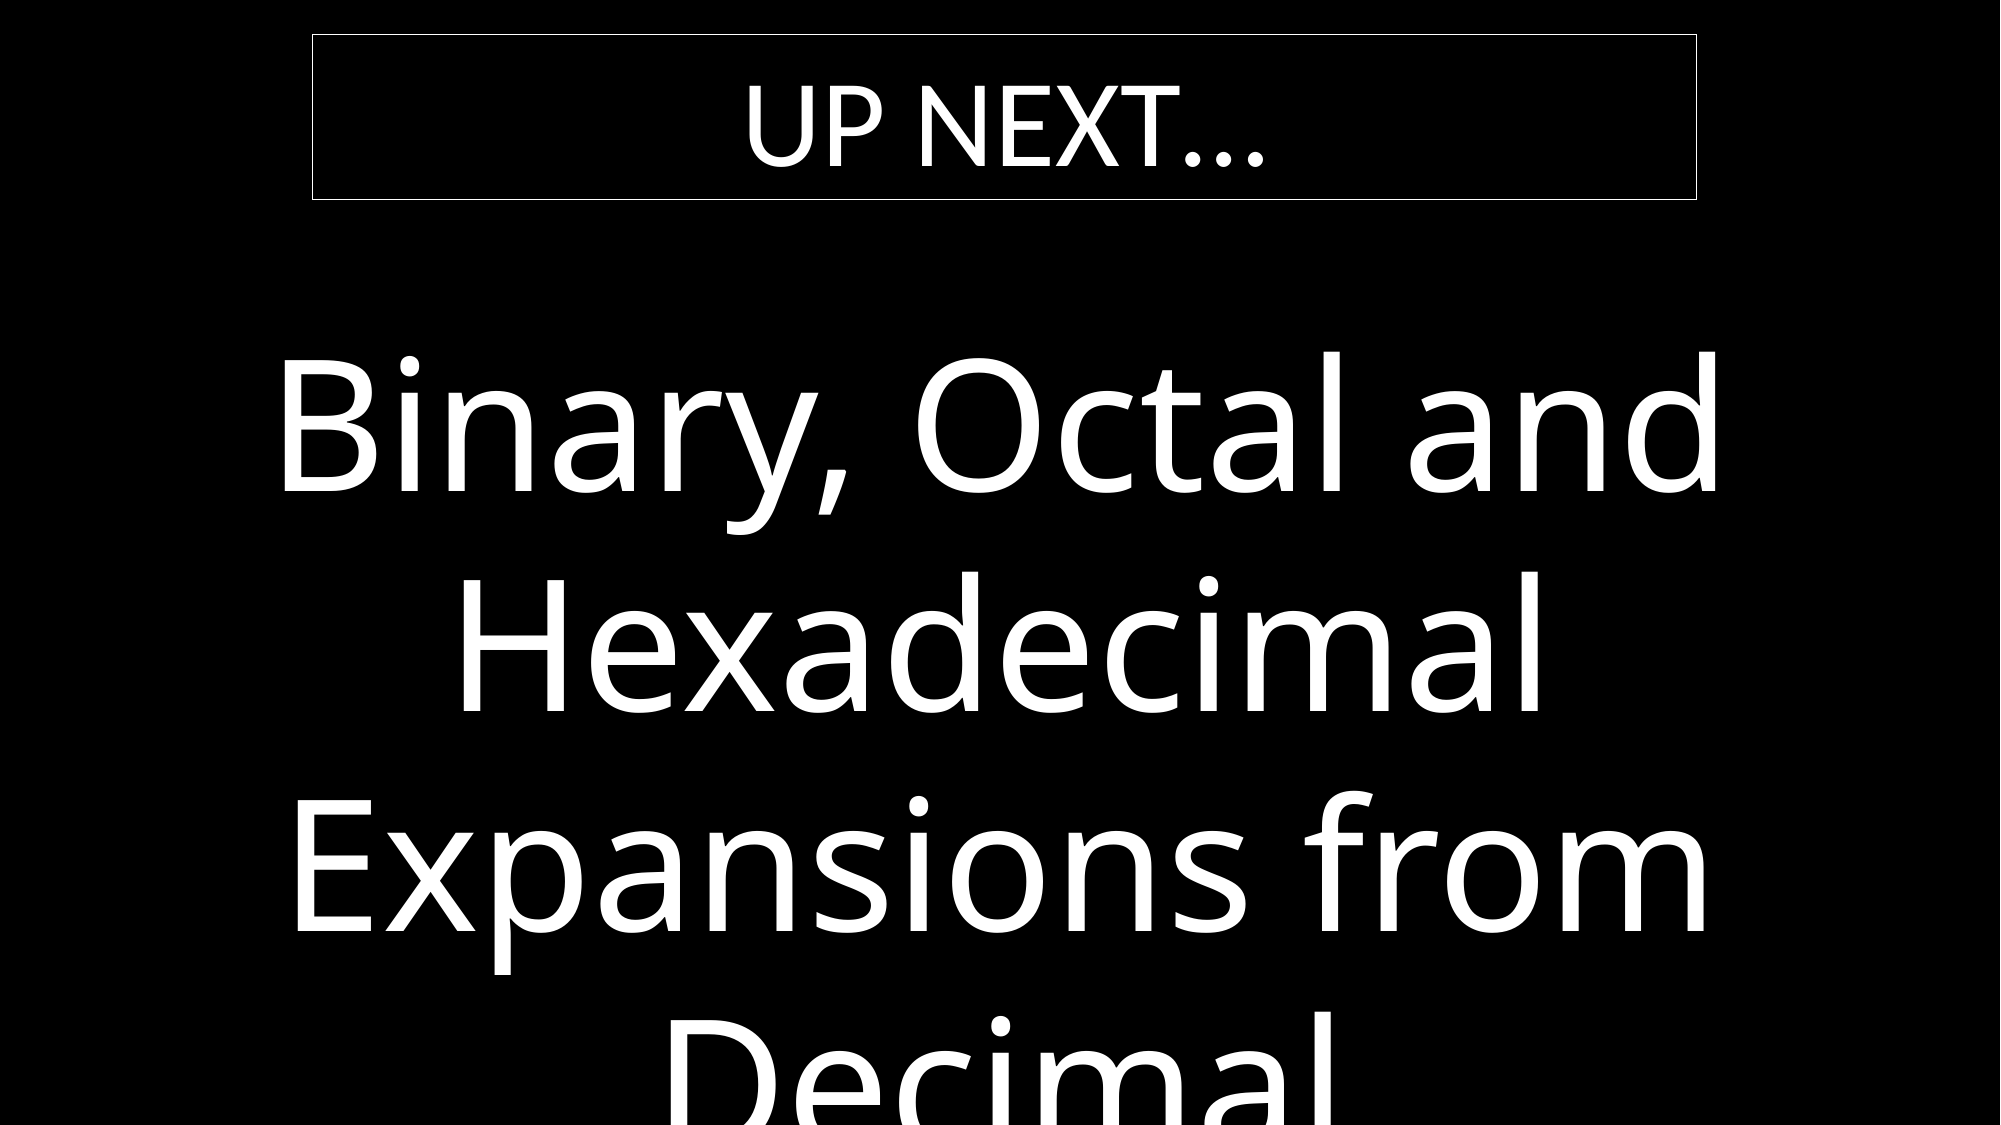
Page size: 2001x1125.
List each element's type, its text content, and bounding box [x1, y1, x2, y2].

text_box Up Next… [312, 34, 1697, 200]
text_box Binary, Octal and Hexadecimal Expansions from Decimal [24, 300, 1975, 1125]
